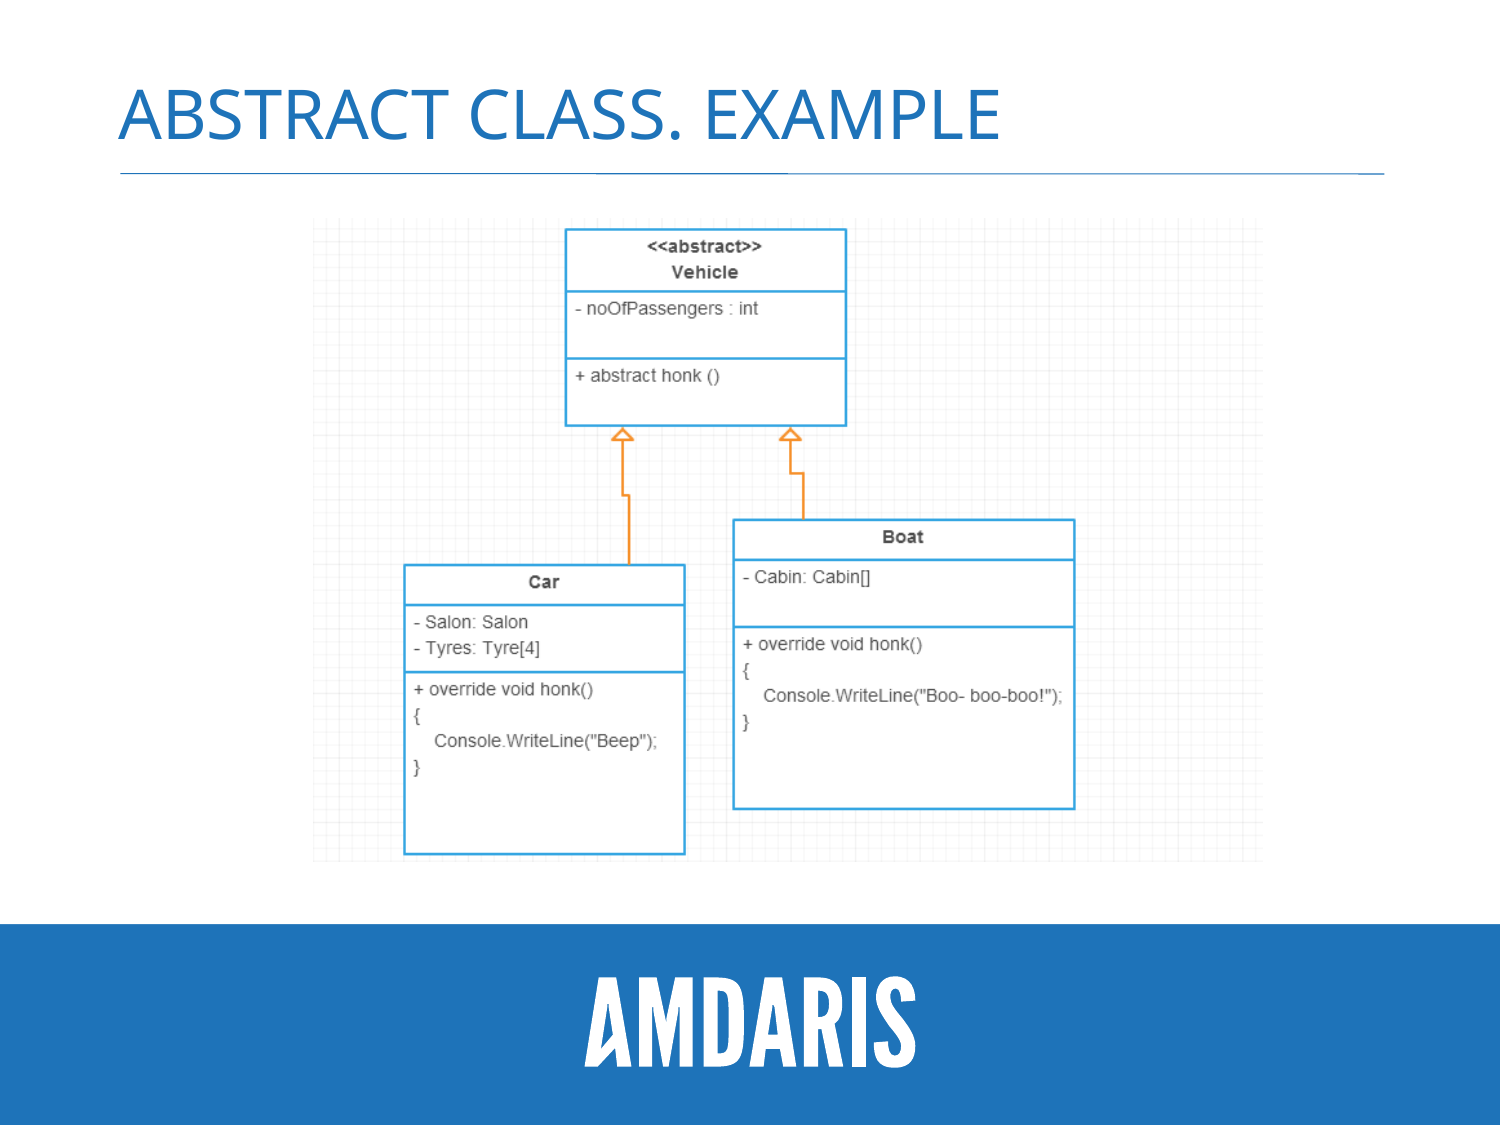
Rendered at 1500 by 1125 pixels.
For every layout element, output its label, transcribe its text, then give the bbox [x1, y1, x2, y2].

title Abstract Class. Example [103, 59, 1397, 175]
picture [313, 218, 1263, 862]
